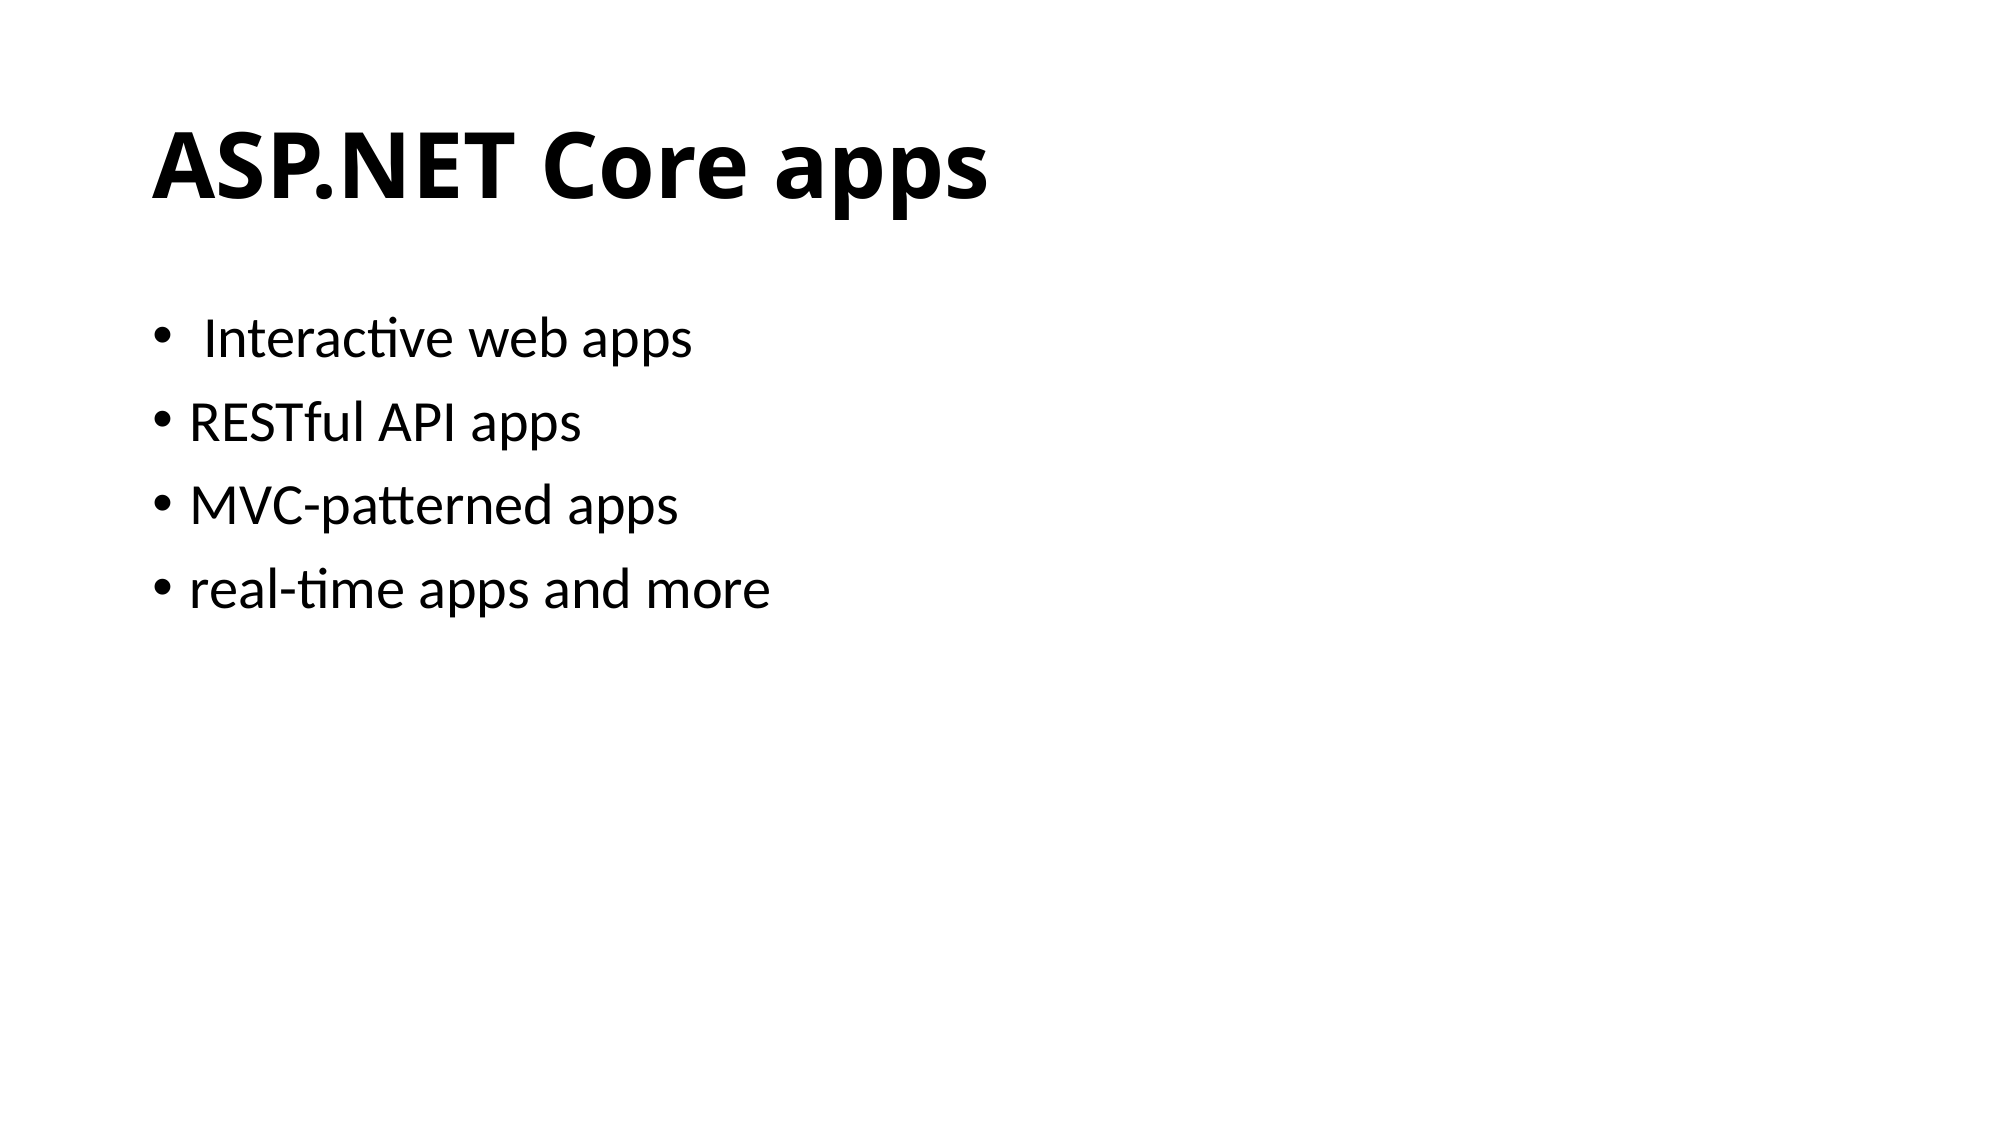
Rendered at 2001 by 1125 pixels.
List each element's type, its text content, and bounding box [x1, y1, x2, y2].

list Interactive web apps RESTful API apps MVC-patterned apps real-time apps and more [137, 299, 1863, 733]
title ASP.NET Core apps [137, 59, 1863, 278]
